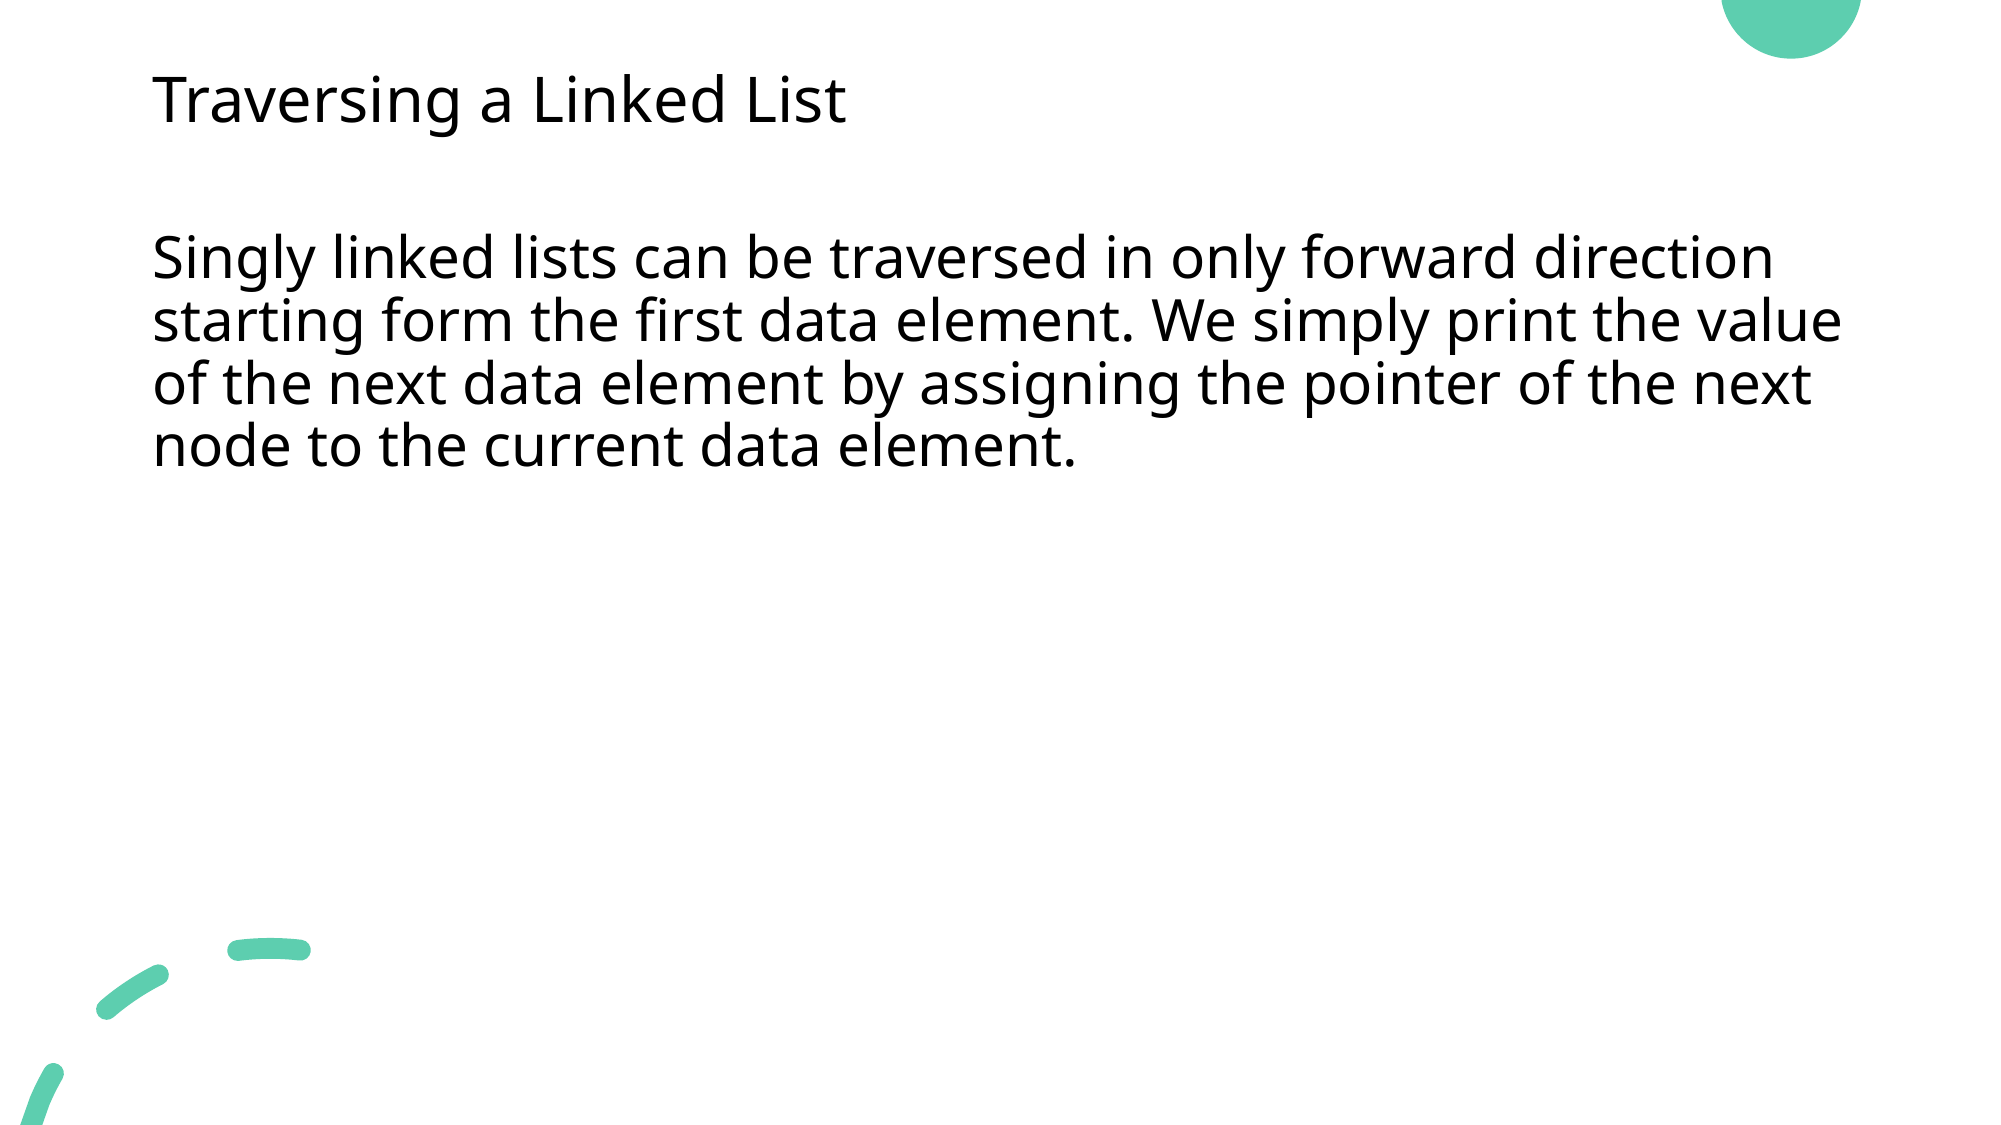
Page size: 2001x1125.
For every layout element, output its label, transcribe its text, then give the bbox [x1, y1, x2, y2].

title Traversing a Linked List [137, 59, 1863, 220]
list Singly linked lists can be traversed in only forward direction starting form the first data element. We simply print the value of the next data element by assigning the pointer of the next node to the current data element. [137, 220, 1863, 933]
